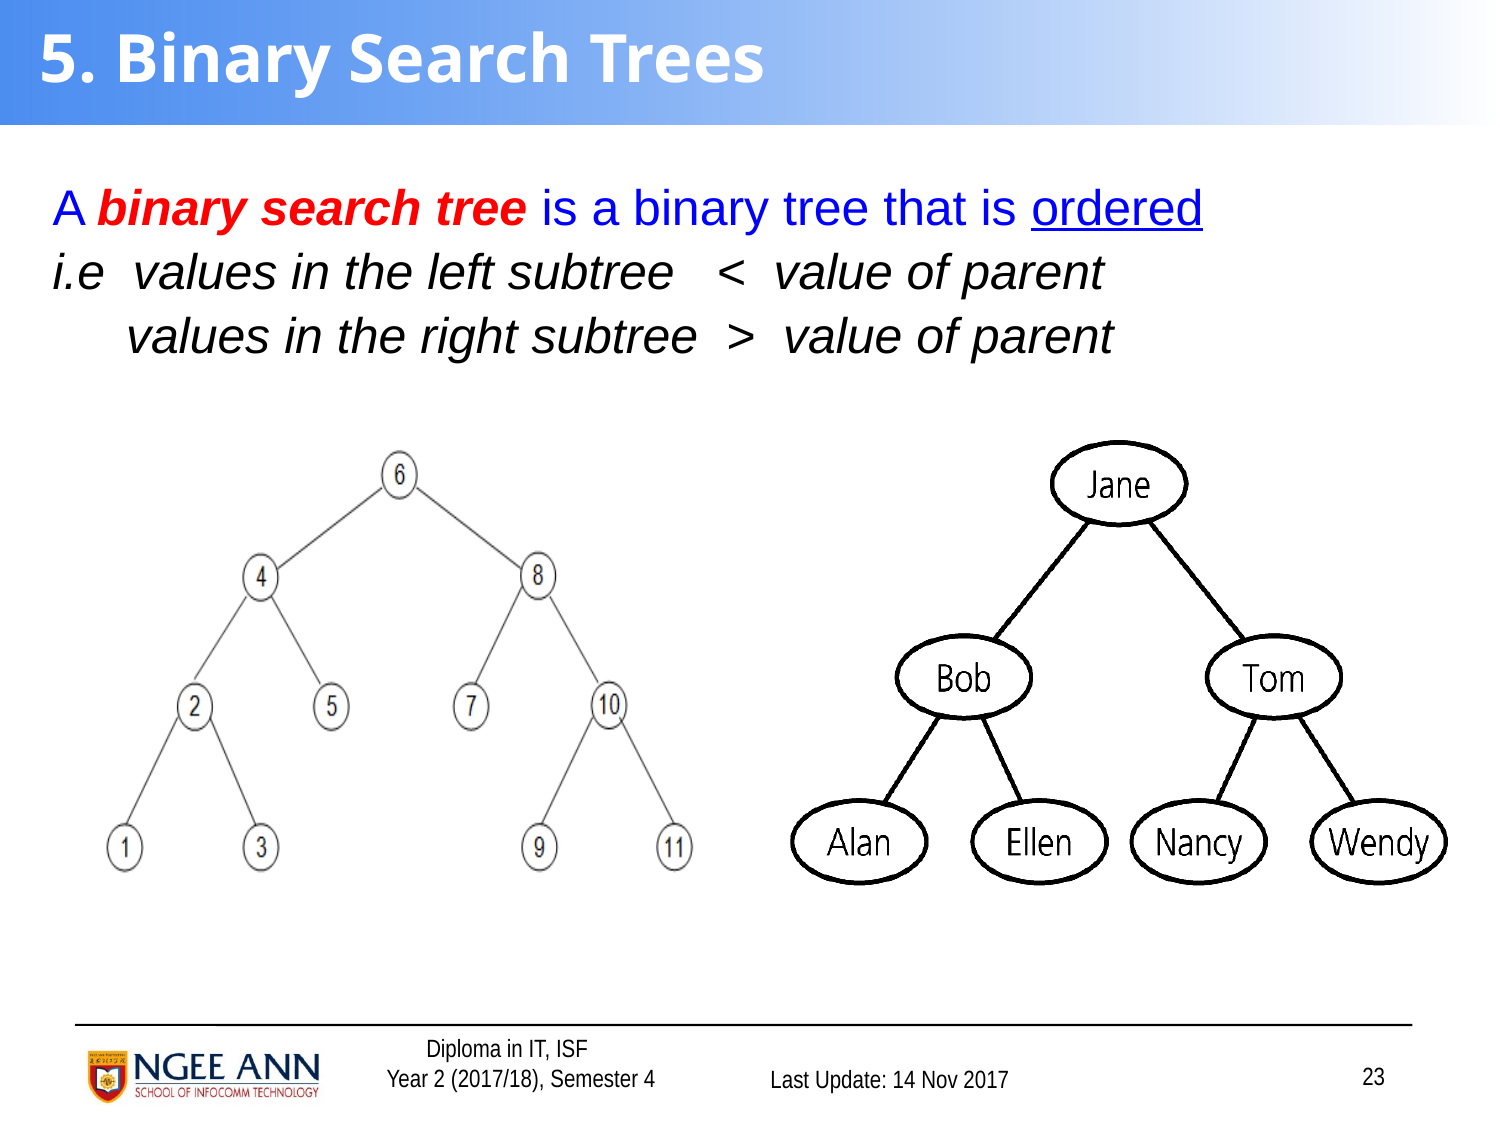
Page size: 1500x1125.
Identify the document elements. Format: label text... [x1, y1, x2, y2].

picture [787, 437, 1451, 888]
title 5. Binary Search Trees [23, 0, 1500, 115]
picture [62, 1028, 344, 1125]
picture [87, 437, 713, 901]
text_box A binary search tree is a binary tree that is ordered i.e values in the left subtree < value of parent values in the right subtree > value of parent [37, 174, 1475, 375]
